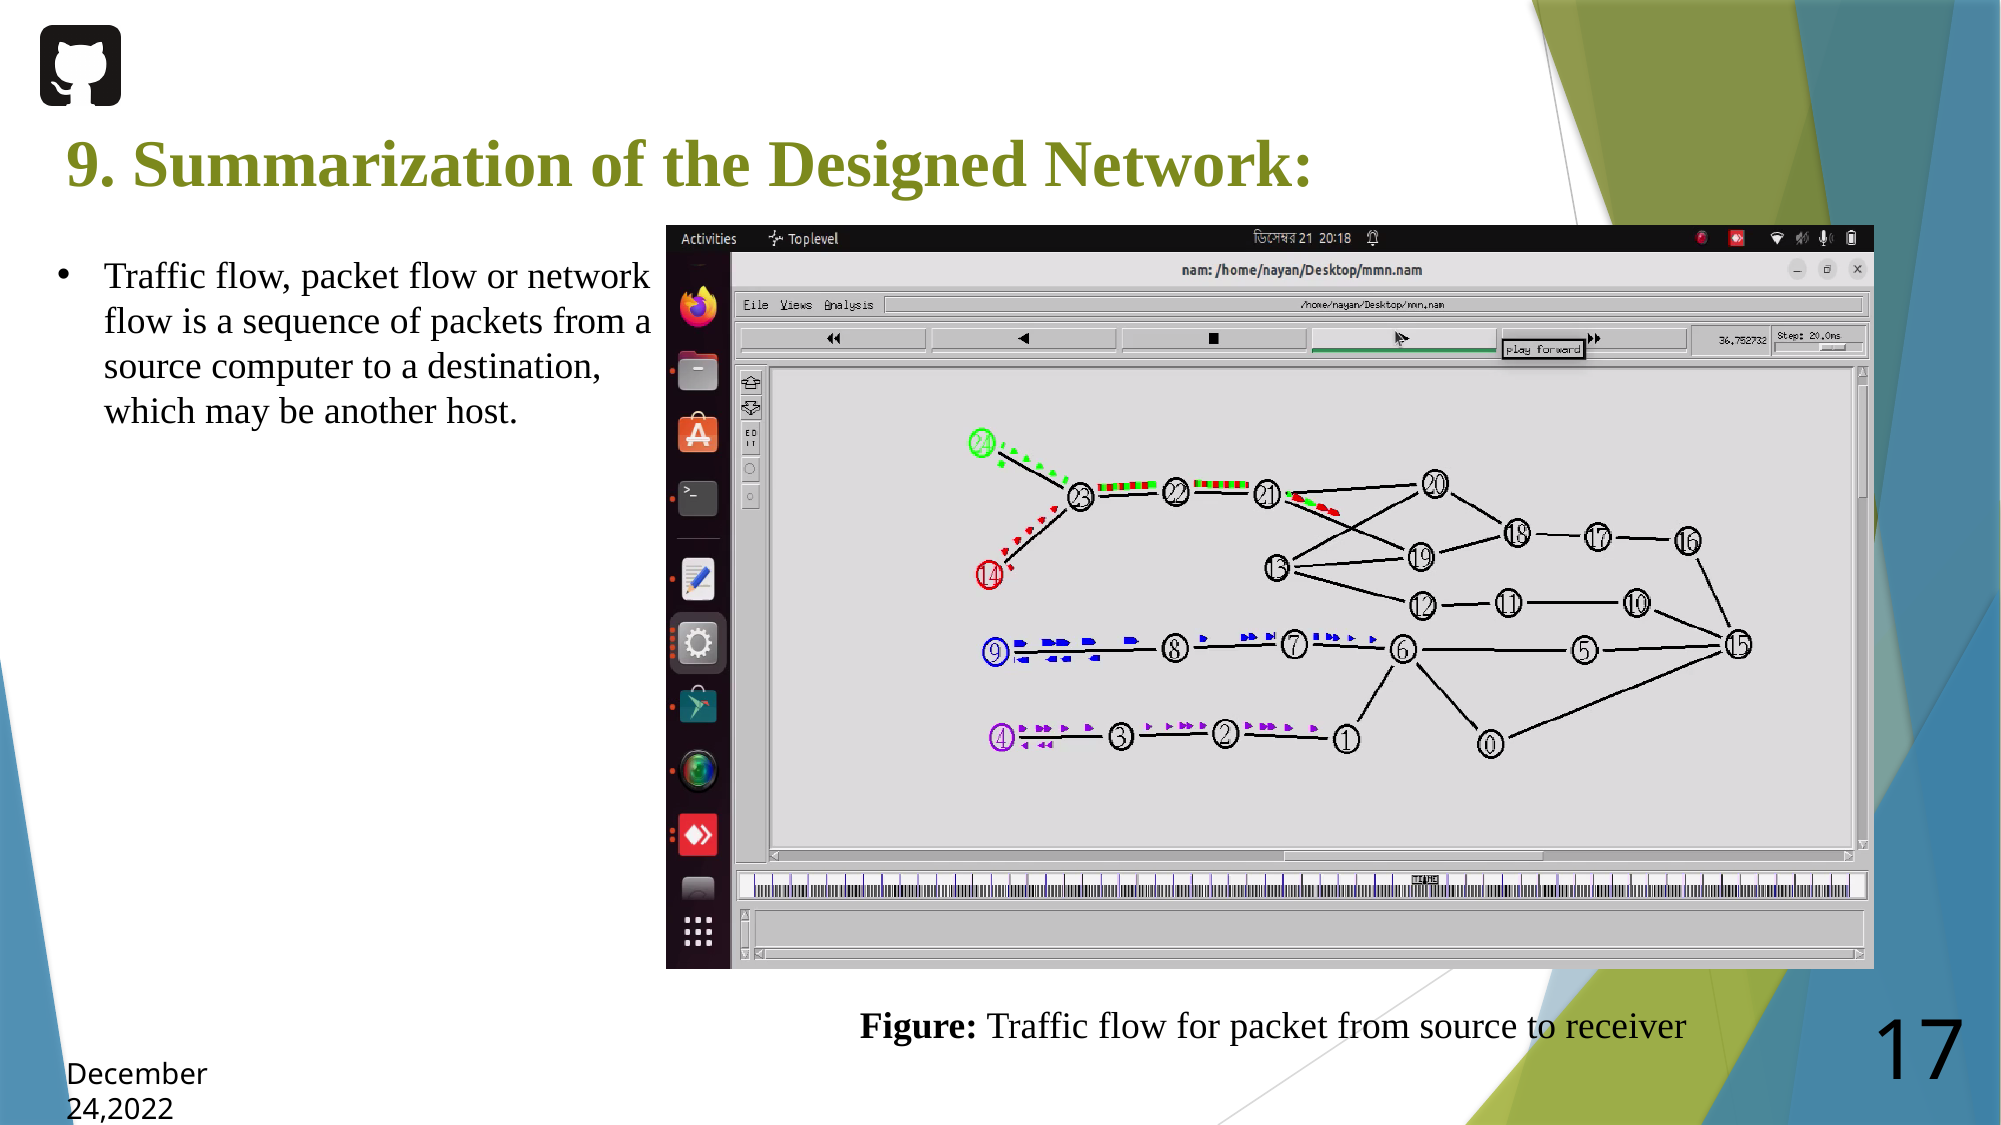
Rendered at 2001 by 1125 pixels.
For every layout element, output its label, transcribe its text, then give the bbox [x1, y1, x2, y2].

picture [39, 24, 122, 107]
text_box Figure: Traffic flow for packet from source to receiver [844, 990, 1854, 1054]
text_box 9. Summarization of the Designed Network: [51, 106, 1460, 208]
picture [665, 225, 1875, 970]
text_box Traffic flow, packet flow or network flow is a sequence of packets from a source computer to a destination, which may be another host. [42, 243, 660, 439]
slide_number 17 [1853, 1022, 1982, 1083]
text_box December 24,2022 [51, 1047, 338, 1125]
